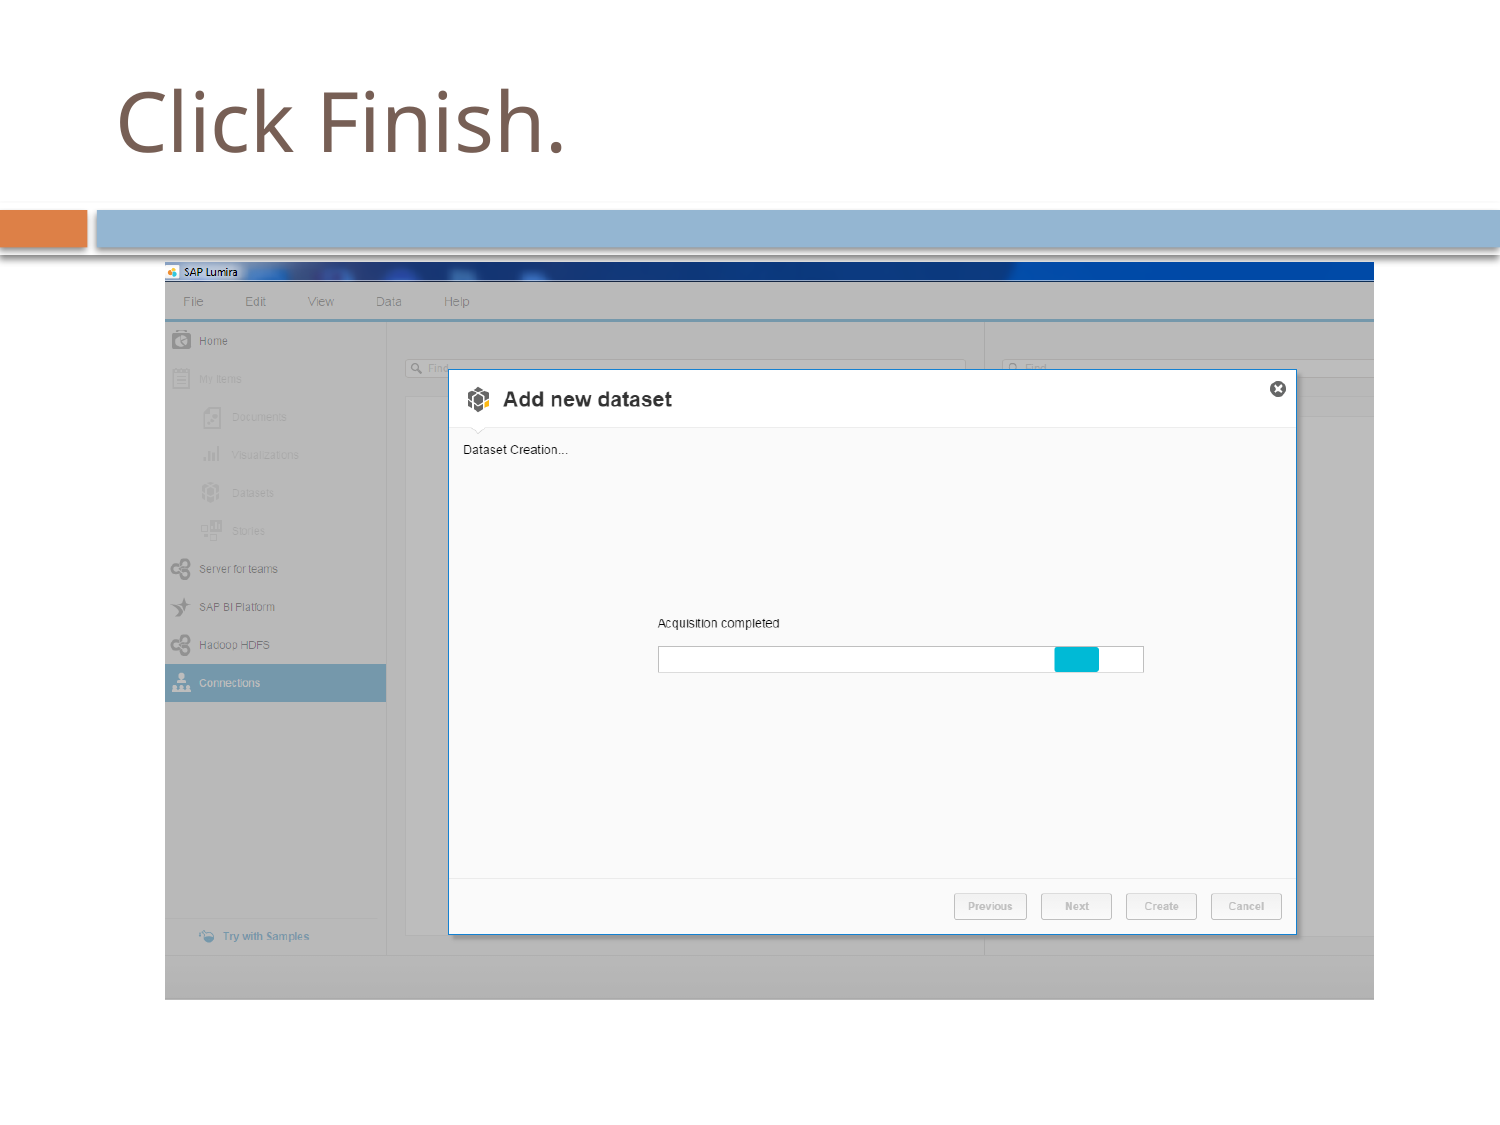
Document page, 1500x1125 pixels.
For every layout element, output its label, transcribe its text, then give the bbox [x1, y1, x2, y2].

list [164, 262, 1374, 1001]
title Click Finish. [100, 37, 1438, 200]
